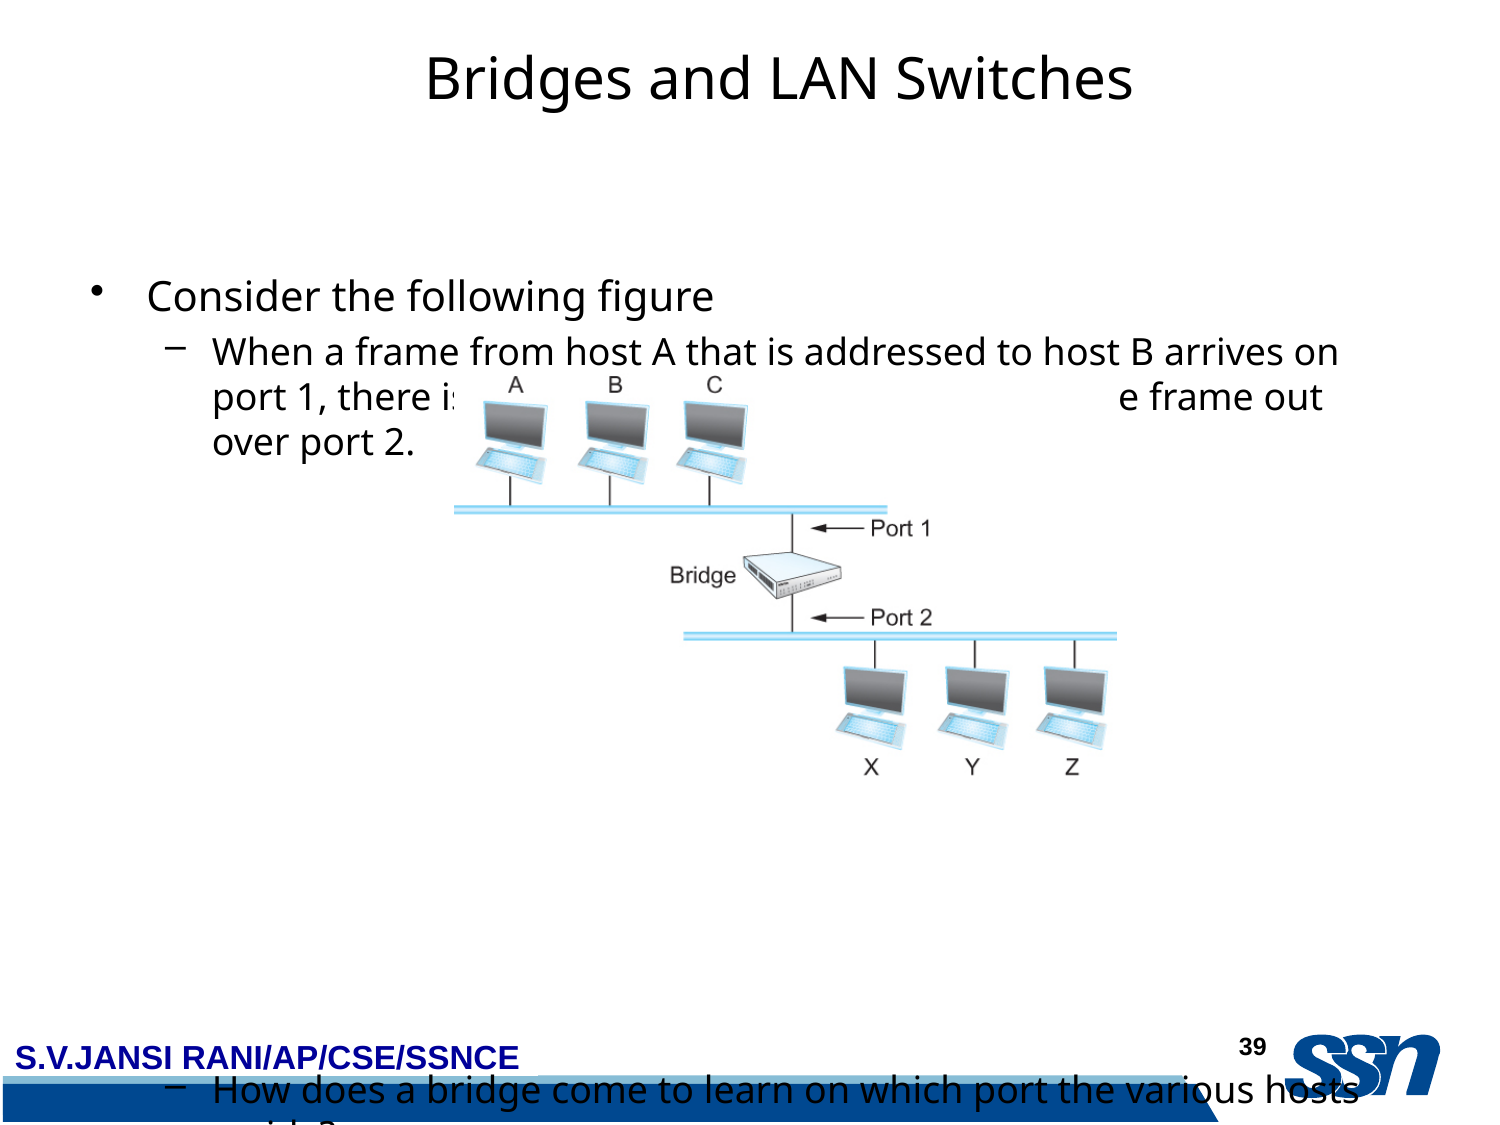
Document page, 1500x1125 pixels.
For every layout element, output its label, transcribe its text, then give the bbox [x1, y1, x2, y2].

title Bridges and LAN Switches [100, 17, 1460, 135]
picture [454, 373, 1117, 781]
list Consider the following figure When a frame from host A that is addressed to host B arrives on port 1, there is no need for the bridge to forward the frame out over port 2. How does a bridge come to learn on which port the various hosts reside? [74, 262, 1426, 965]
